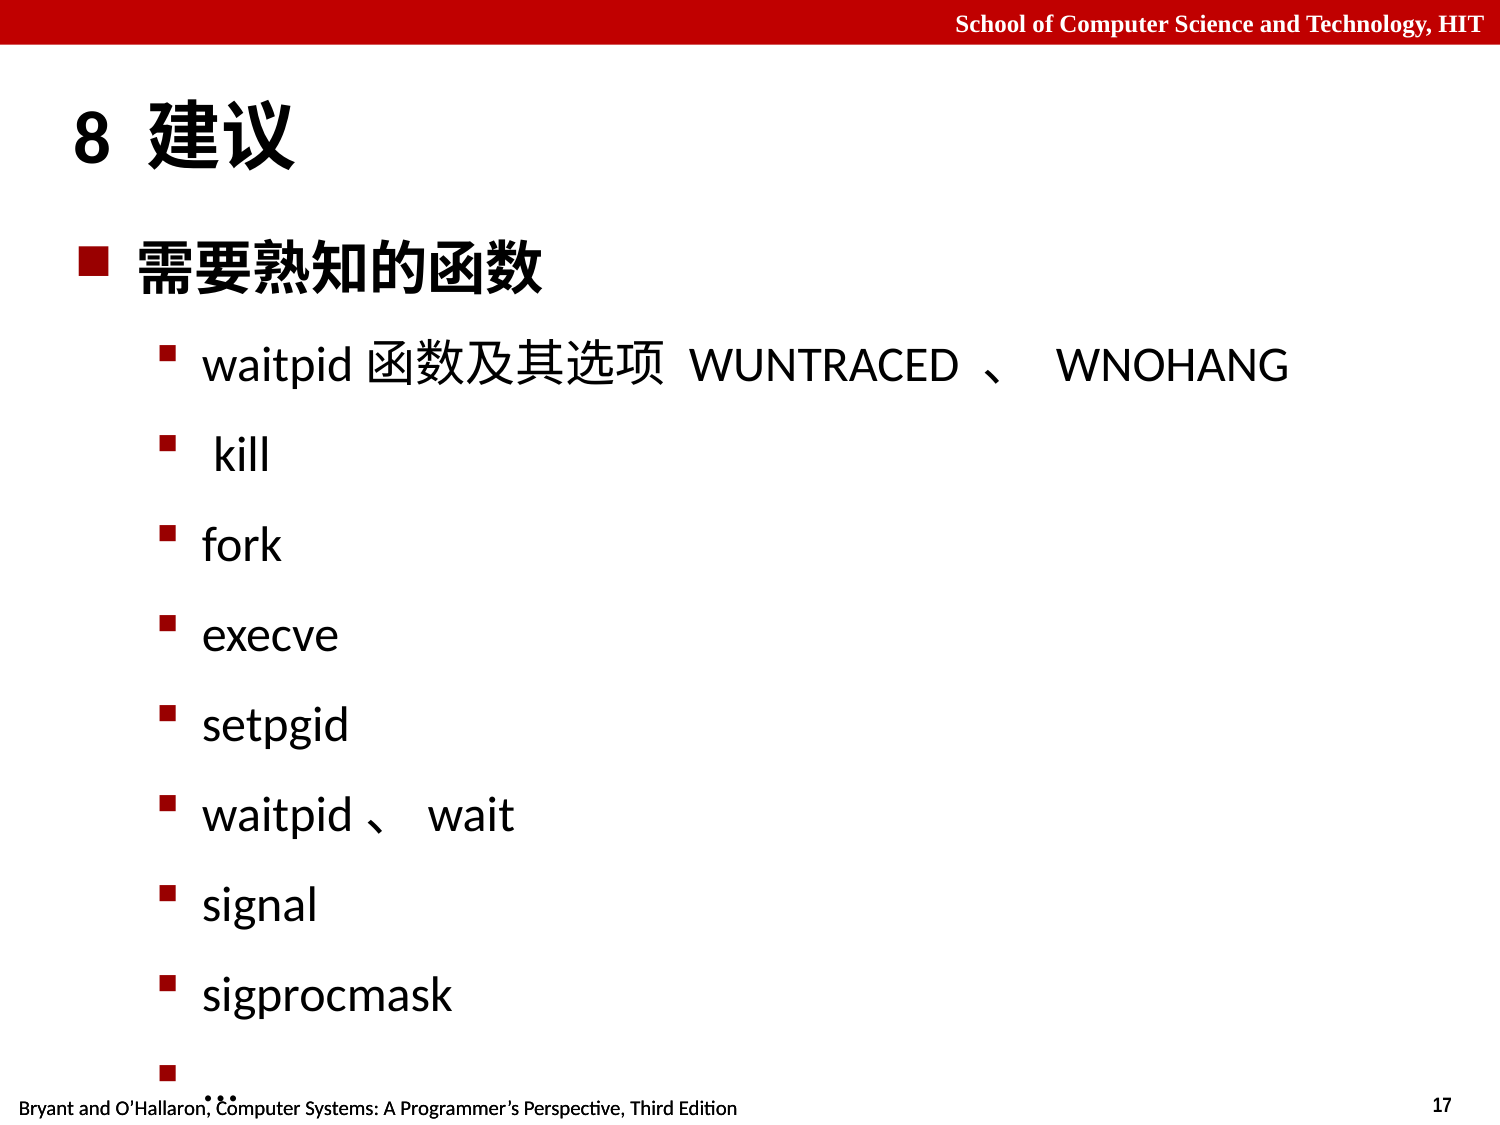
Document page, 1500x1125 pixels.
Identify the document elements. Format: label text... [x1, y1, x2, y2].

title 8 建议 [58, 71, 1500, 197]
list 需要熟知的函数 waitpid函数及其选项 WUNTRACED 、 WNOHANG kill fork execve setpgid waitpid、wait signal sigprocmask ... [64, 223, 1476, 1040]
